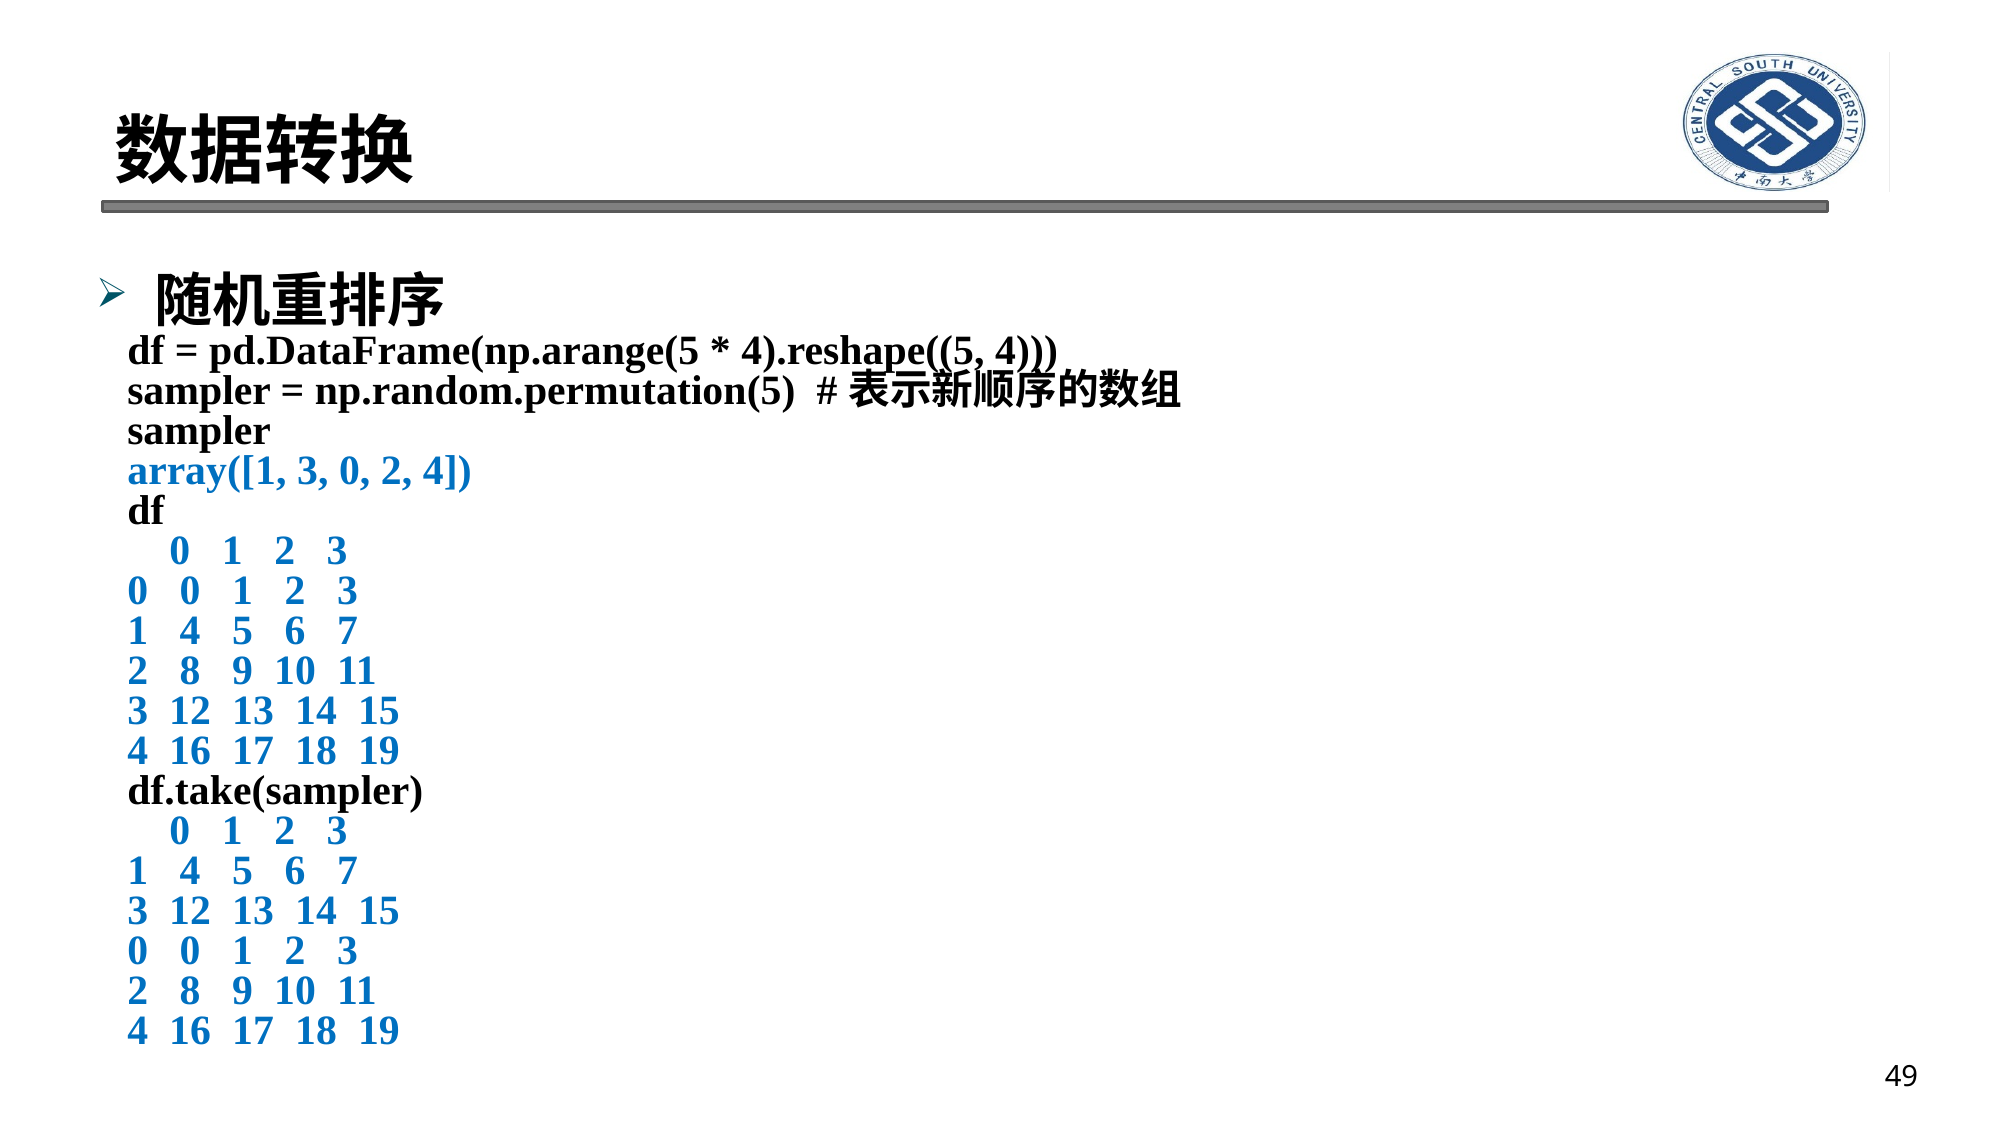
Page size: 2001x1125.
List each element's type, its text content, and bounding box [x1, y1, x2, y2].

title 数据转换 [99, 12, 1805, 200]
slide_number 49 [1516, 1049, 1934, 1125]
picture [1805, 52, 1890, 192]
list 随机重排序 df = pd.DataFrame(np.arange(5 * 4).reshape((5, 4))) sampler = np.random.permutation(5) #表示新顺序的数组 sampler array([1, 3, 0, 2, 4]) df 0 1 2 3 0 0 1 2 3 1 4 5 6 7 2 8 9 10 11 3 12 13 14 15 4 16 17 18 19 df.take(sampler) 0 1 2 3 1 4 5 6 7 3 12 13 14 15 0 0 1 2 3 2 8 9 10 11 4 16 17 18 19 [81, 220, 1898, 1024]
